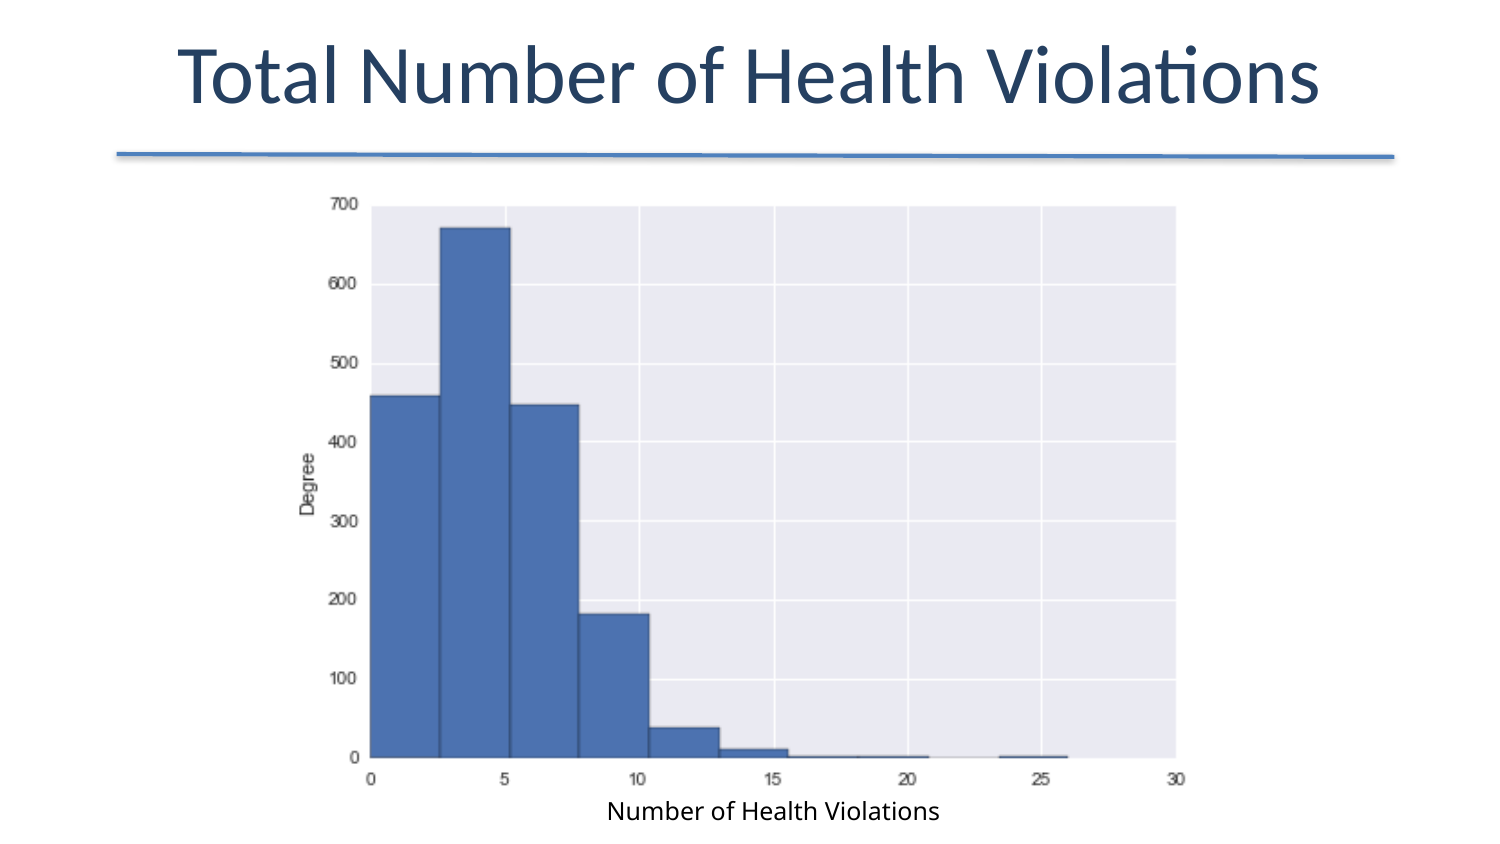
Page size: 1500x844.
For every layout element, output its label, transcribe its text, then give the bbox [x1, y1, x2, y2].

text_box Number of Health Violations [525, 809, 1022, 833]
text_box Total Number of Health Violations [103, 0, 1397, 179]
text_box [116, 153, 1395, 158]
picture [289, 185, 1198, 801]
